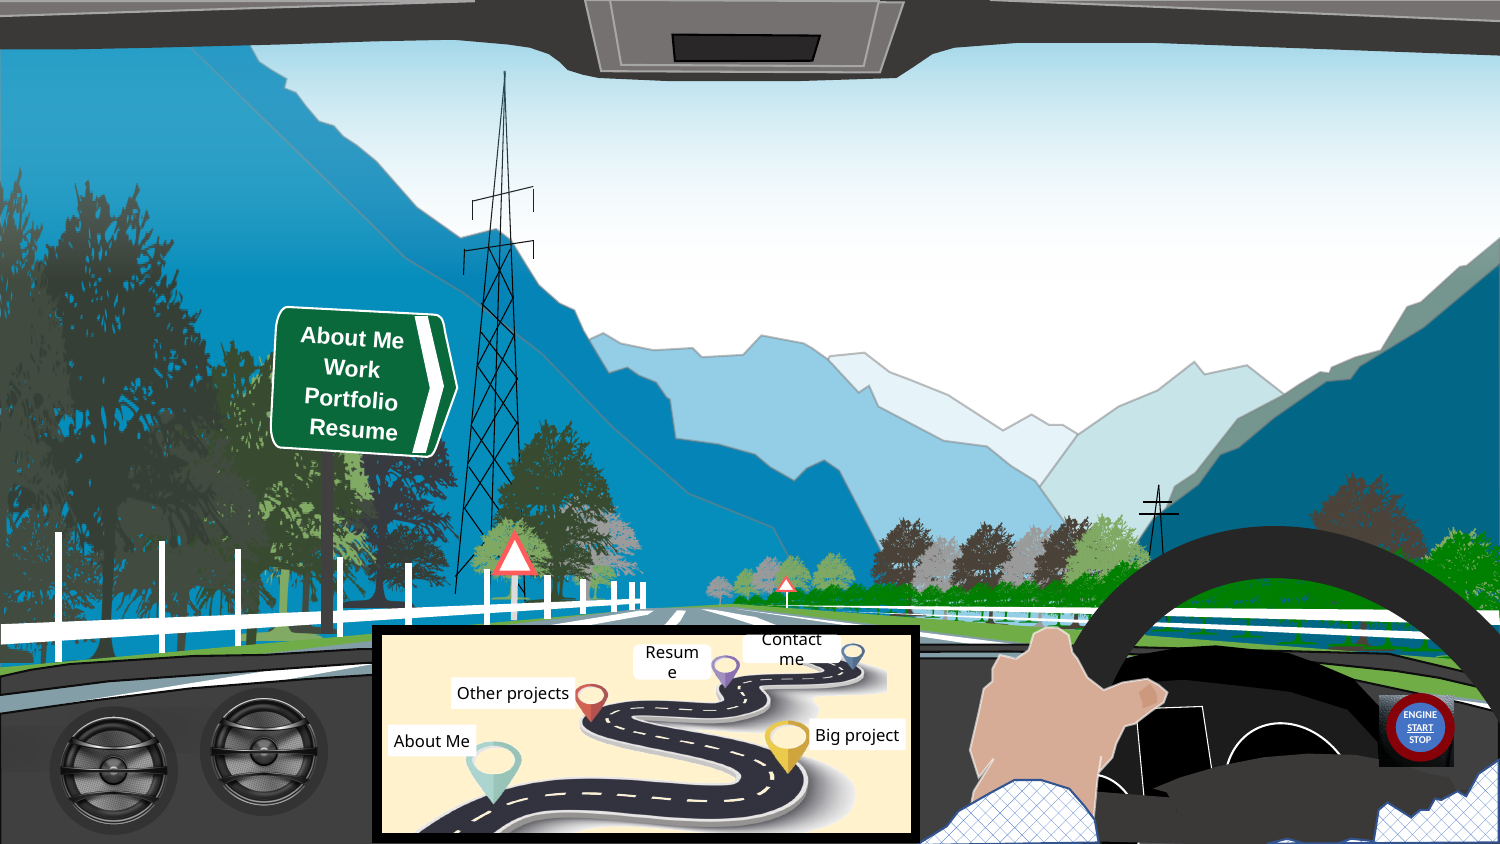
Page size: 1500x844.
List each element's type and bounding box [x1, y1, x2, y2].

text_box [1081, 539, 1500, 844]
text_box [0, 282, 377, 531]
text_box [0, 644, 916, 844]
text_box [273, 310, 458, 634]
text_box [916, 282, 1500, 528]
text_box [0, 0, 1500, 282]
text_box [0, 531, 377, 644]
text_box [54, 692, 1454, 830]
text_box [377, 830, 916, 839]
text_box [377, 34, 916, 692]
text_box [916, 627, 1499, 844]
text_box [916, 531, 1500, 627]
